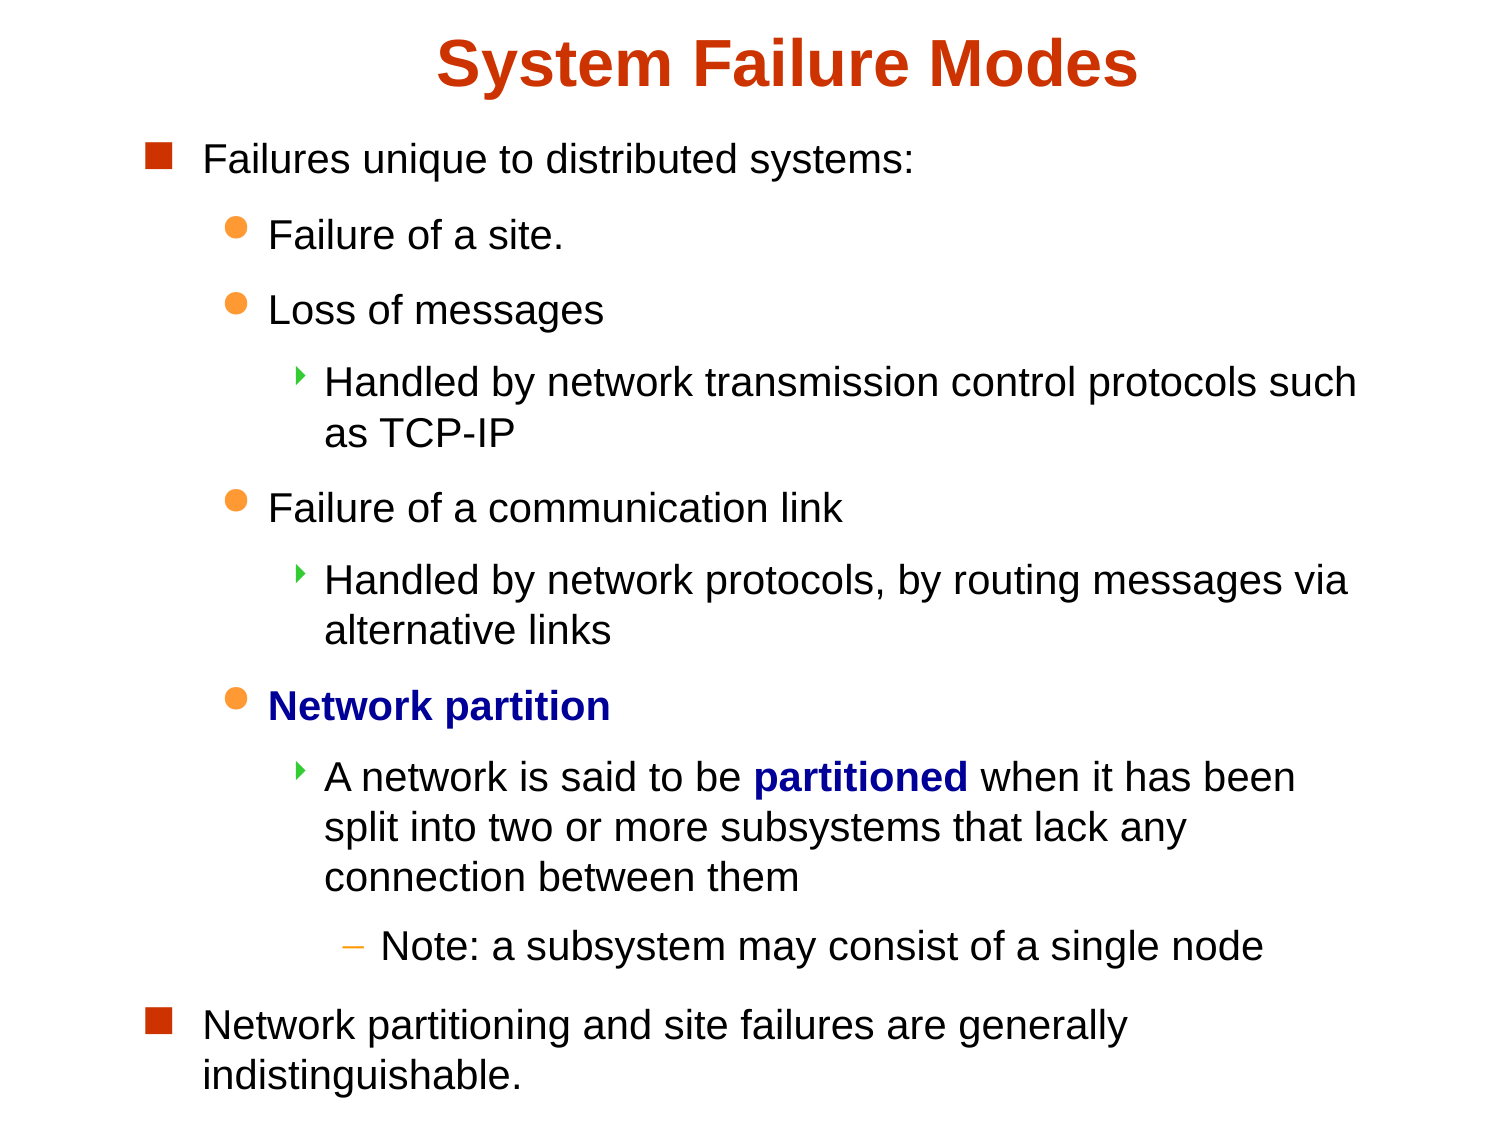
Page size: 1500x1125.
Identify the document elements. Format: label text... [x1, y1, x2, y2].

text_box System Failure Modes [126, 7, 1451, 108]
text_box Failures unique to distributed systems: Failure of a site. Loss of messages Handled by network transmission control protocols such as TCP-IP Failure of a communication link Handled by network protocols, by routing messages via alternative links Network partition A network is said to be partitioned when it has been split into two or more subsystems that lack any connection between them Note: a subsystem may consist of a single node Network partitioning and site failures are generally indistinguishable. [133, 124, 1391, 1100]
